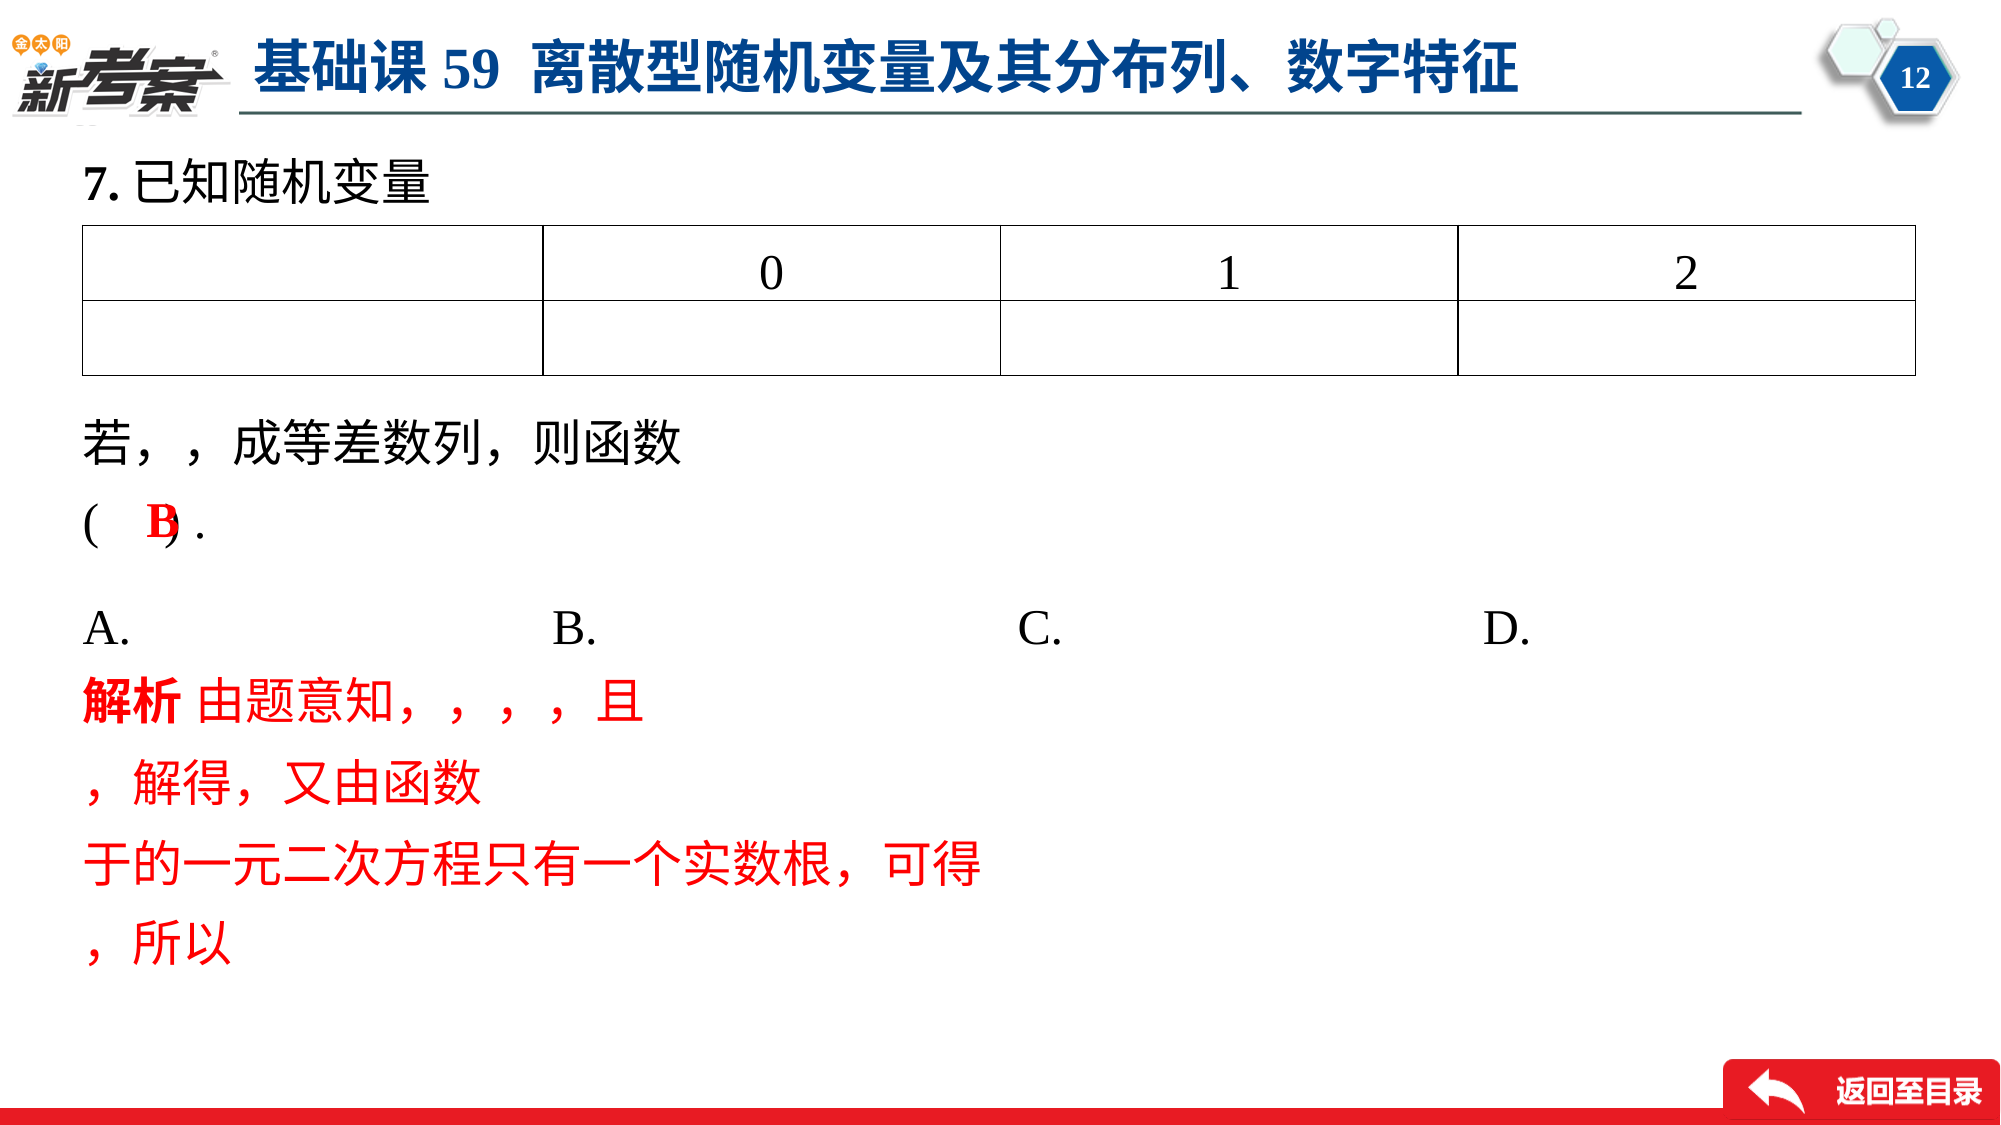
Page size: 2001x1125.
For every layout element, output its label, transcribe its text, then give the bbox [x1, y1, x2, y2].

picture [0, 0, 2001, 1125]
text_box B [128, 468, 198, 541]
